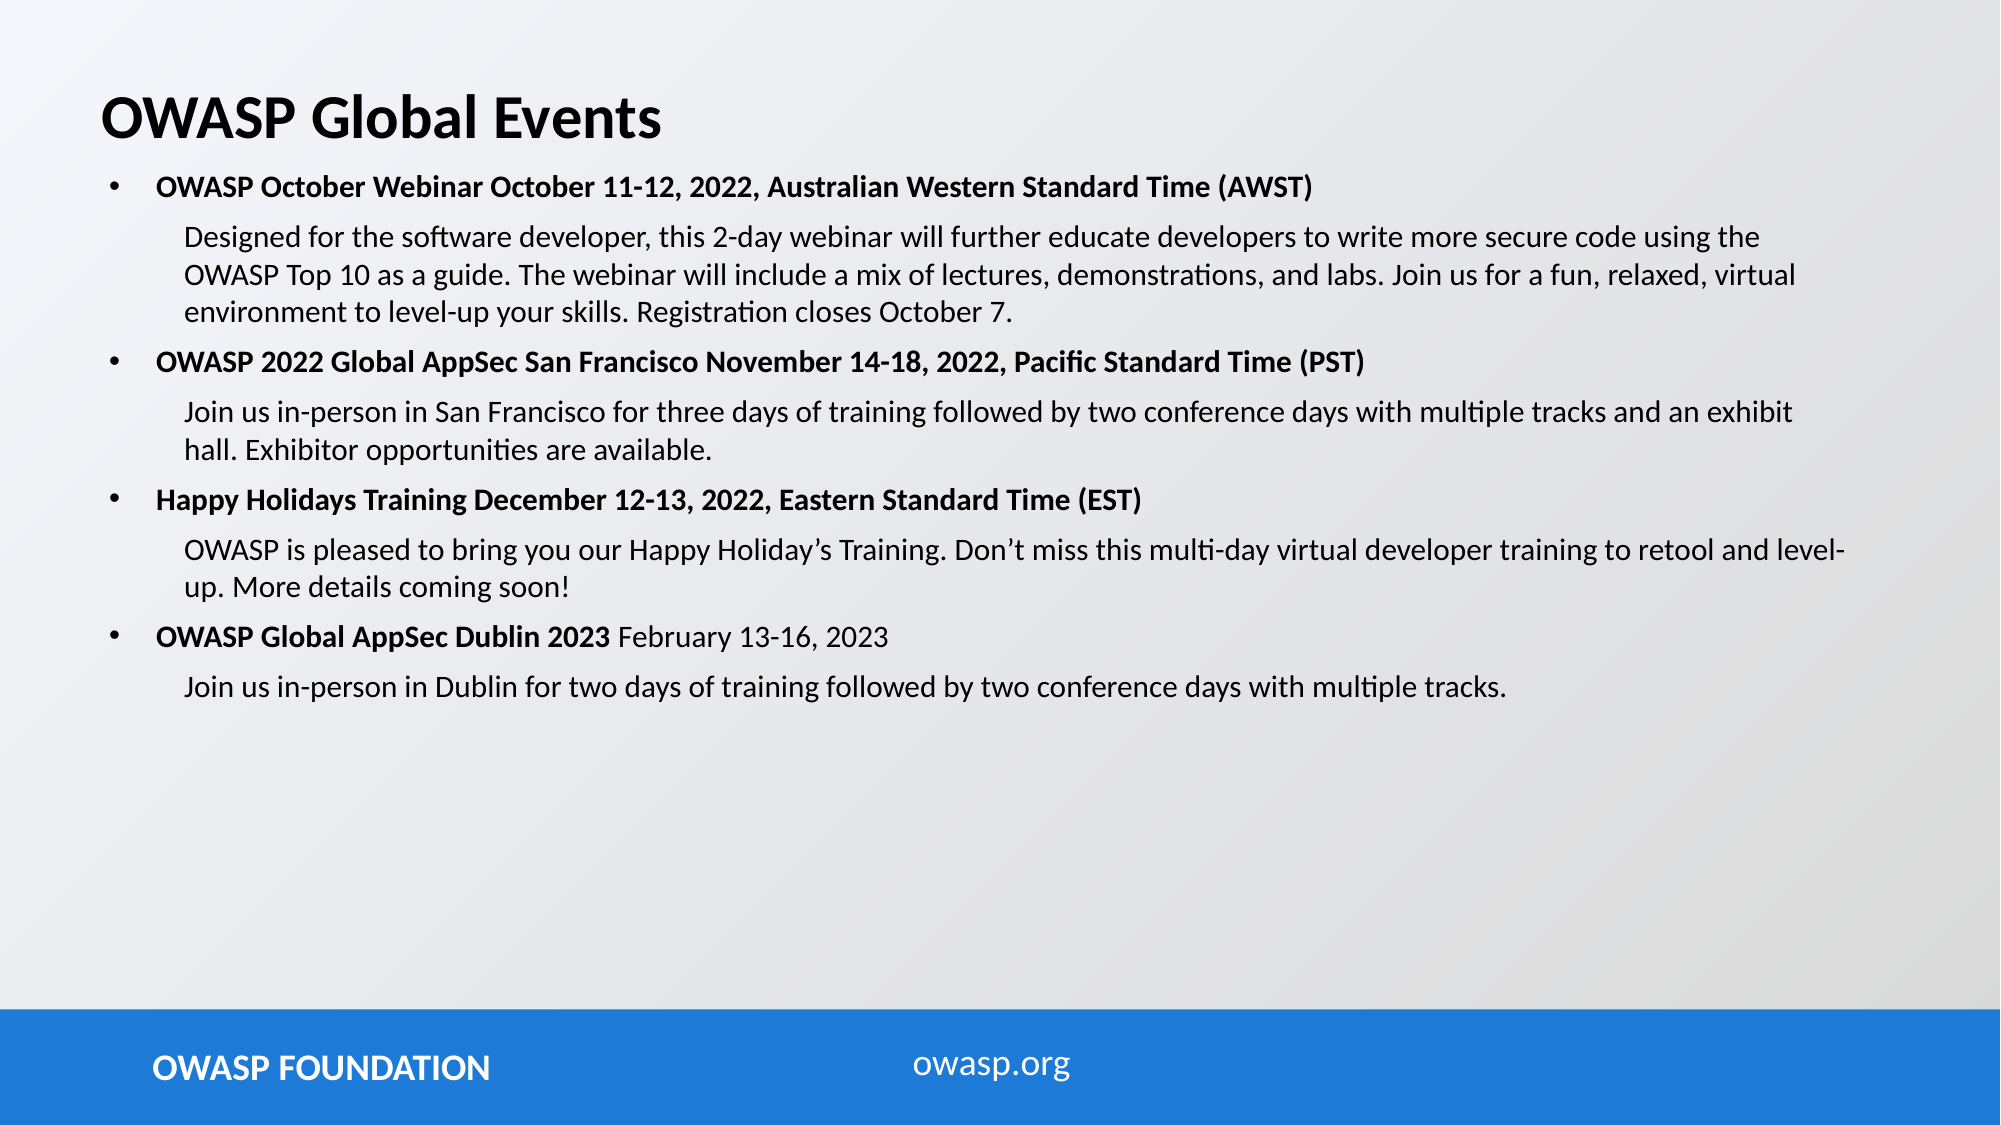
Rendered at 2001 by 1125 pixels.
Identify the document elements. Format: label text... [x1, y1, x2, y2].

list OWASP October Webinar October 11-12, 2022, Australian Western Standard Time (AWST) Designed for the software developer, this 2-day webinar will further educate developers to write more secure code using the OWASP Top 10 as a guide. The webinar will include a mix of lectures, demonstrations, and labs. Join us for a fun, relaxed, virtual environment to level-up your skills. Registration closes October 7. OWASP 2022 Global AppSec San Francisco November 14-18, 2022, Pacific Standard Time (PST) Join us in-person in San Francisco for three days of training followed by two conference days with multiple tracks and an exhibit hall. Exhibitor opportunities are available. Happy Holidays Training December 12-13, 2022, Eastern Standard Time (EST) OWASP is pleased to bring you our Happy Holiday’s Training. Don’t miss this multi-day virtual developer training to retool and level-up. More details coming soon! OWASP Global AppSec Dublin 2023 February 13-16, 2023 Join us in-person in Dublin for two days of training followed by two conference days with multiple tracks. [19, 159, 1865, 1010]
title OWASP Global Events [86, 35, 1812, 159]
